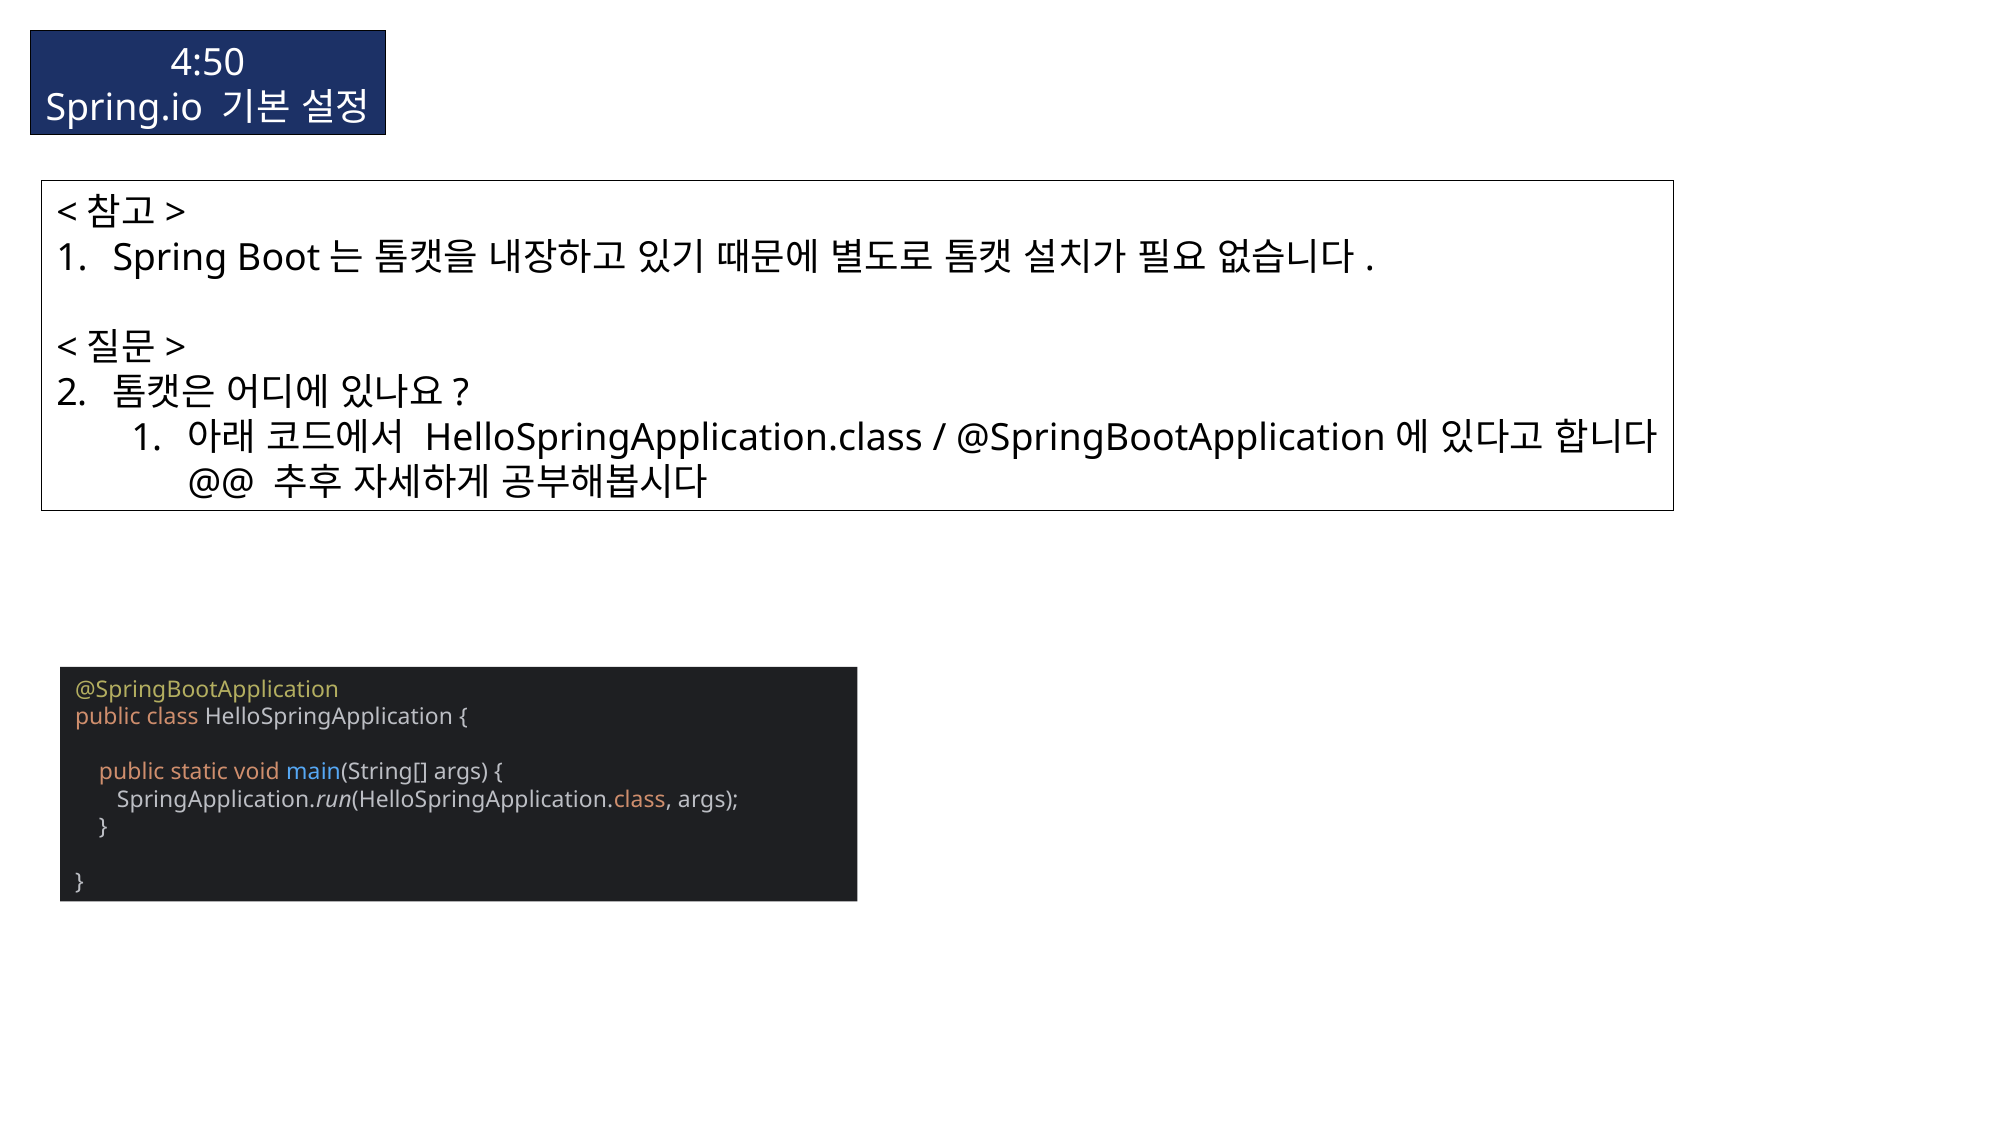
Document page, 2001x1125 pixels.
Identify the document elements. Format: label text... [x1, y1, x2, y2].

text_box 4:50 Spring.io 기본 설정 [30, 30, 386, 135]
text_box <참고> Spring Boot는 톰캣을 내장하고 있기 때문에 별도로 톰캣 설치가 필요 없습니다. <질문> 톰캣은 어디에 있나요? 아래 코드에서 HelloSpringApplication.class / @SpringBootApplication에 있다고 합니다 @@ 추후 자세하게 공부해봅시다 [41, 180, 1674, 511]
text_box @SpringBootApplication public class HelloSpringApplication { public static void main(String[] args) { SpringApplication.run(HelloSpringApplication.class, args); } } [60, 666, 858, 902]
